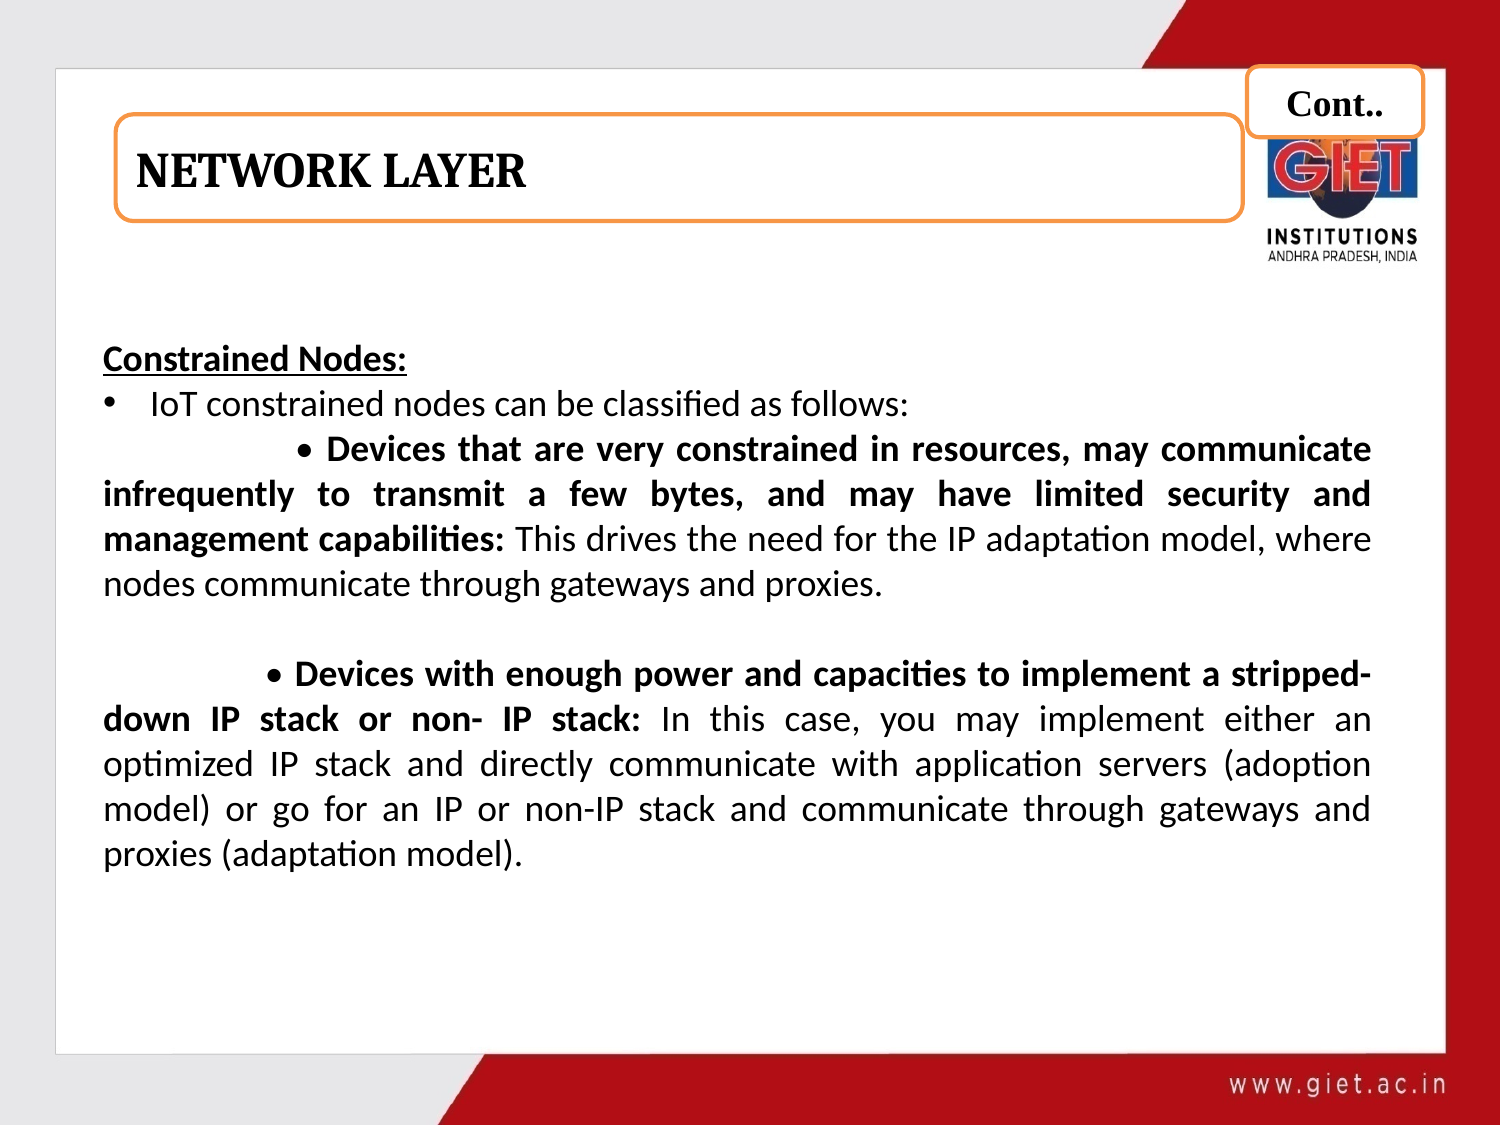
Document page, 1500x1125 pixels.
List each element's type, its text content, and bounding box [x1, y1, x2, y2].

text_box Cont.. [1244, 64, 1426, 140]
text_box NETWORK LAYER [113, 112, 1245, 224]
text_box Constrained Nodes: IoT constrained nodes can be classified as follows: • Devices that are very constrained in resources, may communicate infrequently to transmit a few bytes, and may have limited security and management capabilities: This drives the need for the IP adaptation model, where nodes communicate through gateways and proxies. • Devices with enough power and capacities to implement a stripped-down IP stack or non- IP stack: In this case, you may implement either an optimized IP stack and directly communicate with application servers (adoption model) or go for an IP or non-IP stack and communicate through gateways and proxies (adaptation model). [88, 326, 1388, 881]
picture [0, 0, 1500, 1125]
